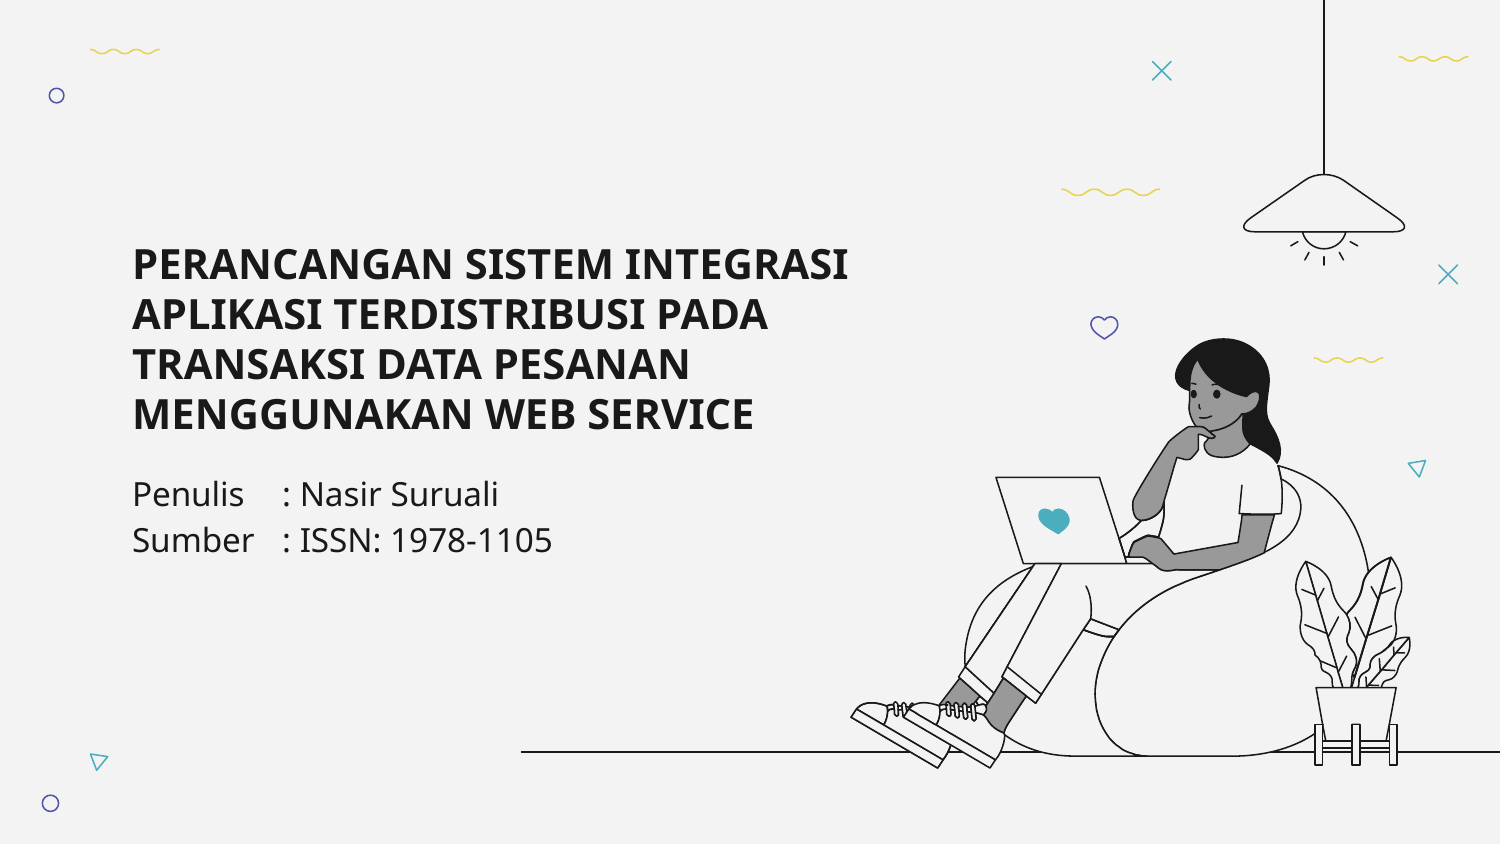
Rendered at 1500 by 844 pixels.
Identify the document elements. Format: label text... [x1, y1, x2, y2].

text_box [520, 0, 1500, 773]
subtitle Penulis : Nasir Suruali Sumber : ISSN: 1978-1105 [116, 451, 515, 530]
title PERANCANGAN SISTEM INTEGRASI APLIKASI TERDISTRIBUSI PADA TRANSAKSI DATA PESANAN MENGGUNAKAN WEB SERVICE [116, 247, 515, 451]
